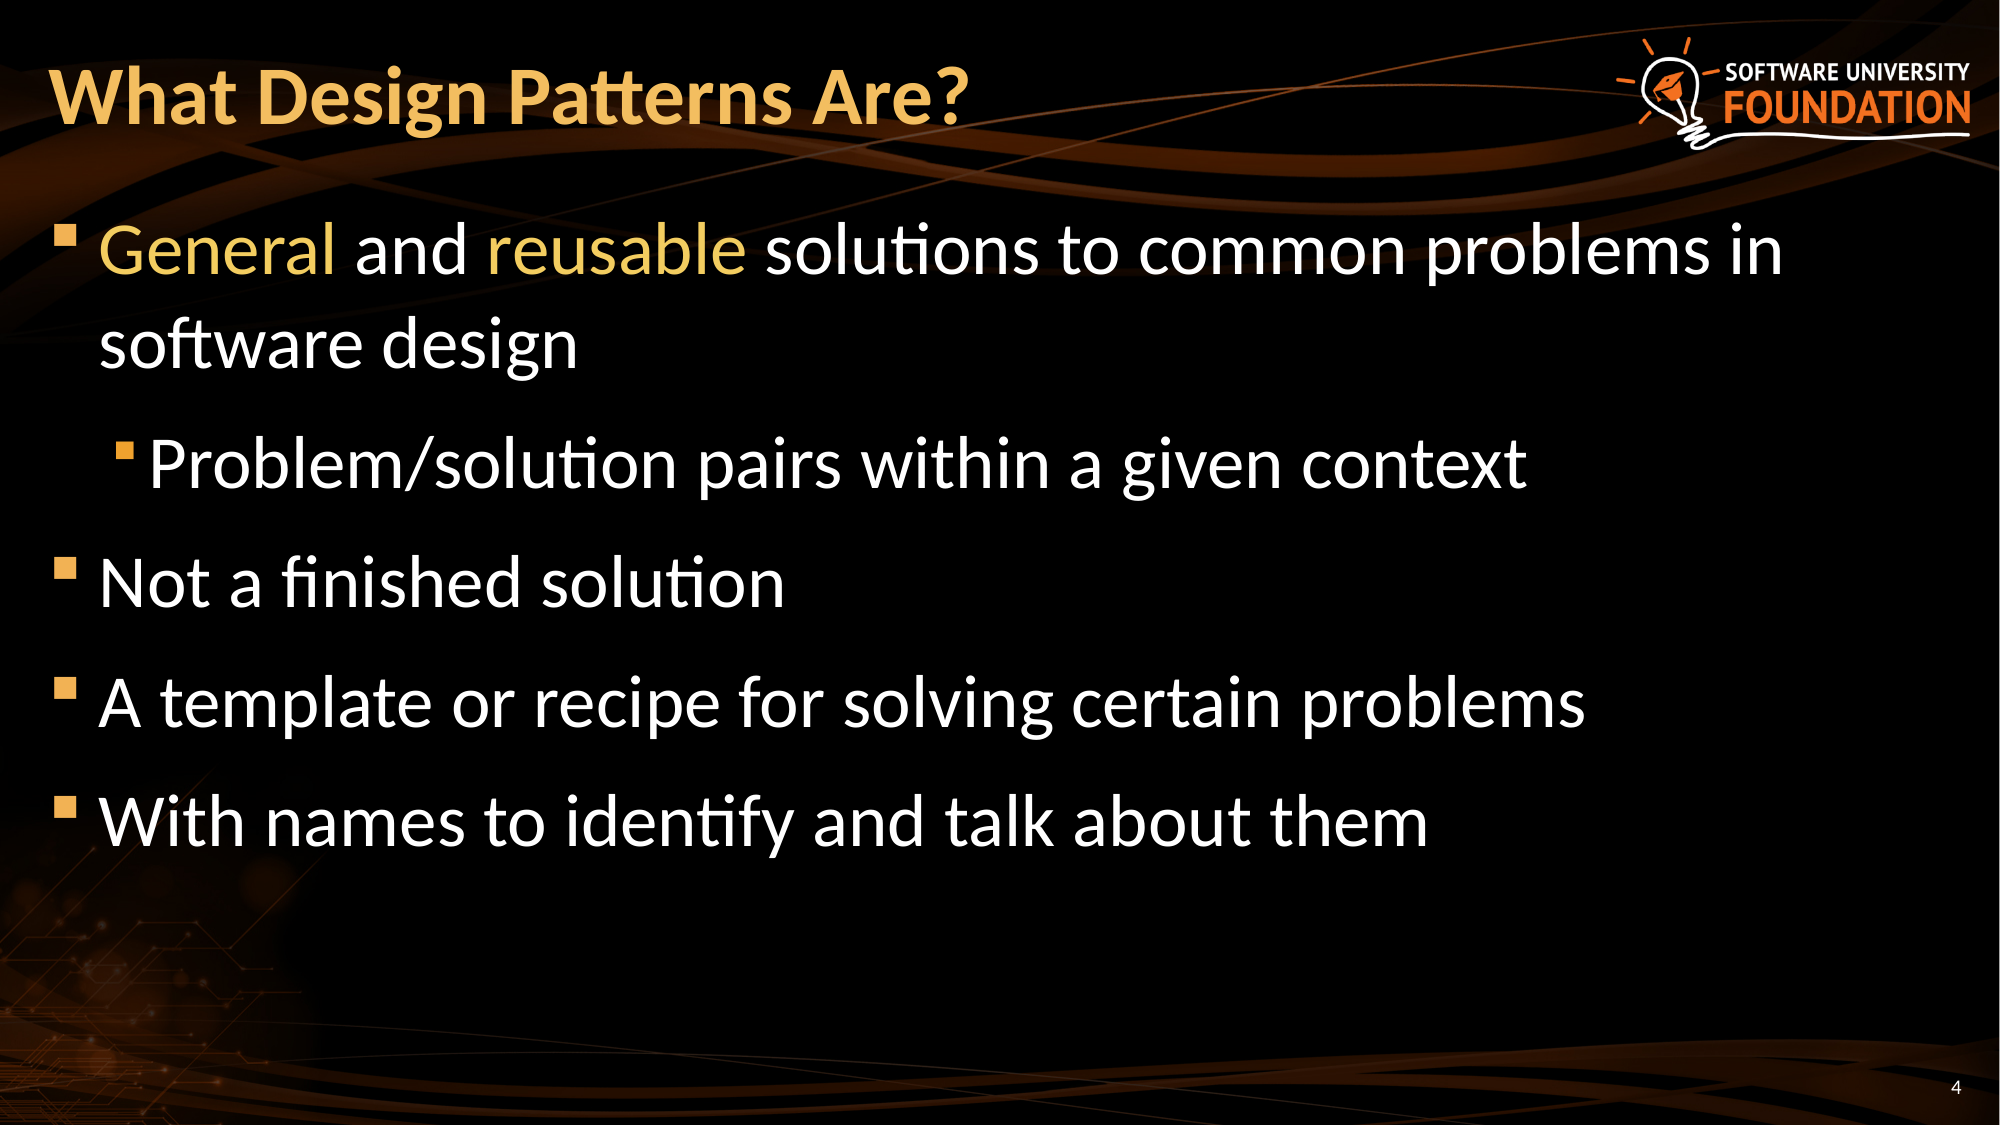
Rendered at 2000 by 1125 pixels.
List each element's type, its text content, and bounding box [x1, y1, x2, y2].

picture [0, 0, 2000, 1125]
title What Design Patterns Are? [30, 6, 1602, 189]
list General and reusable solutions to common problems in software design Problem/solution pairs within a given context Not a finished solution A template or recipe for solving certain problems With names to identify and talk about them [31, 188, 1968, 1103]
